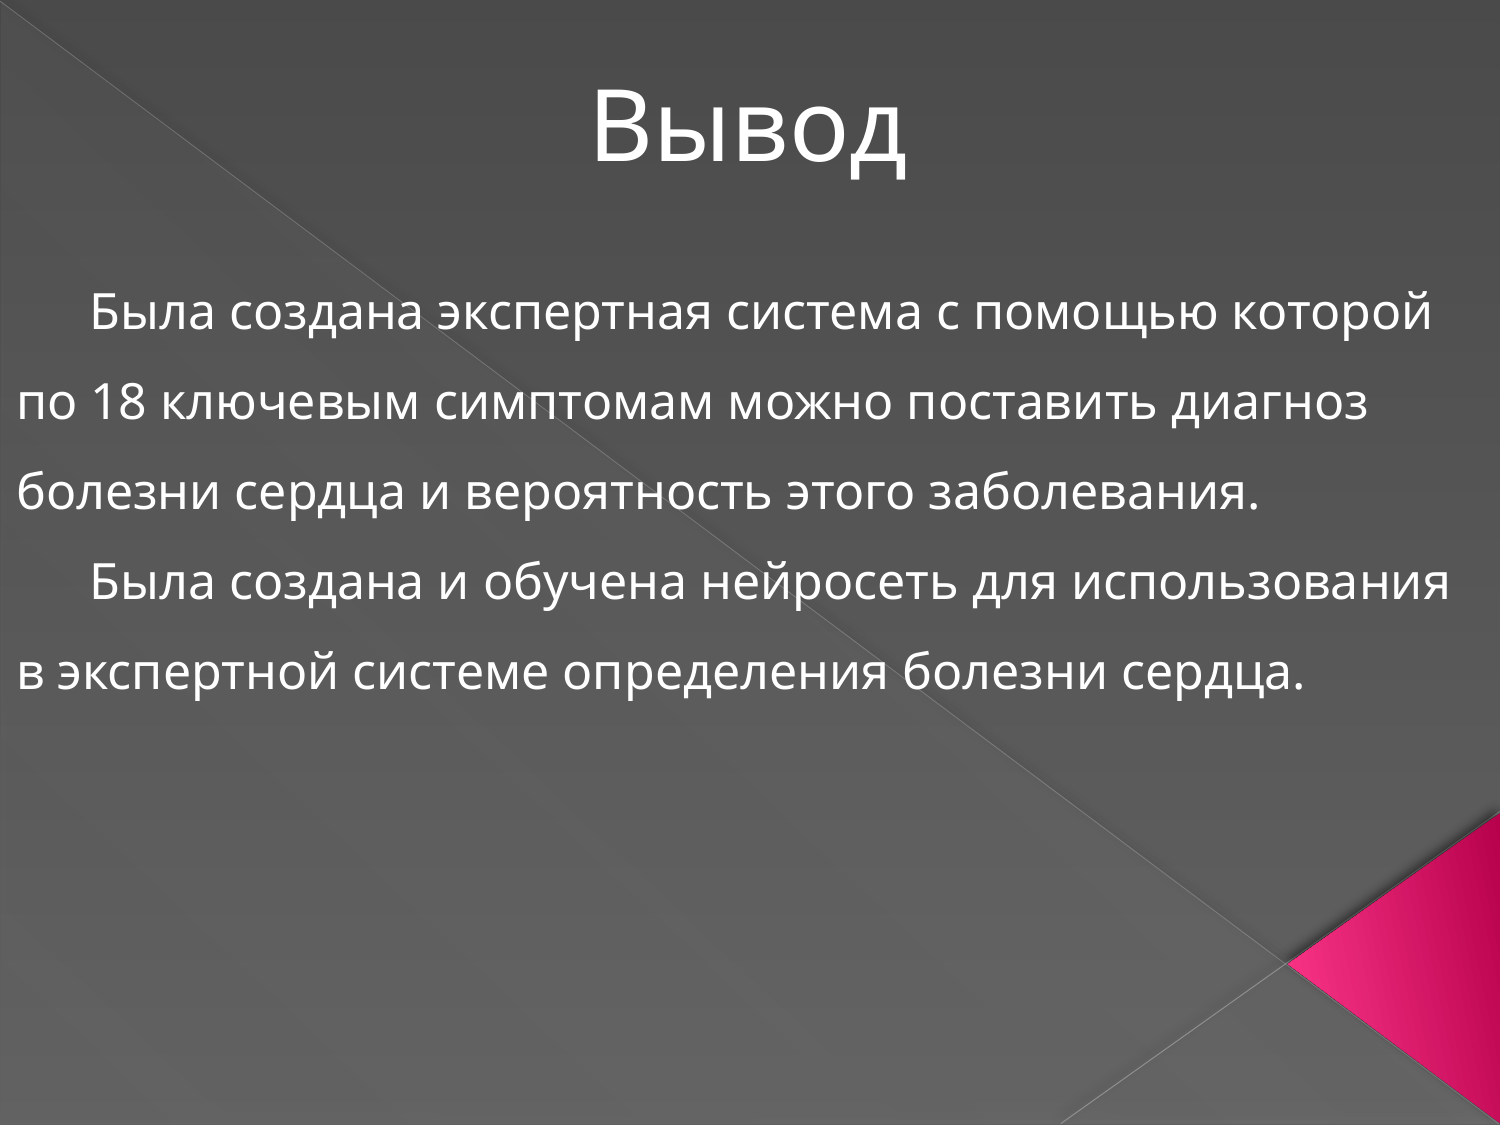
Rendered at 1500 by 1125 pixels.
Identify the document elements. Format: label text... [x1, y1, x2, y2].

text_box Вывод [1, 54, 1496, 190]
text_box Была создана экспертная система с помощью которой по 18 ключевым симптомам можно поставить диагноз болезни сердца и вероятность этого заболевания. Была создана и обучена нейросеть для использования в экспертной системе определения болезни сердца. [1, 242, 1496, 797]
